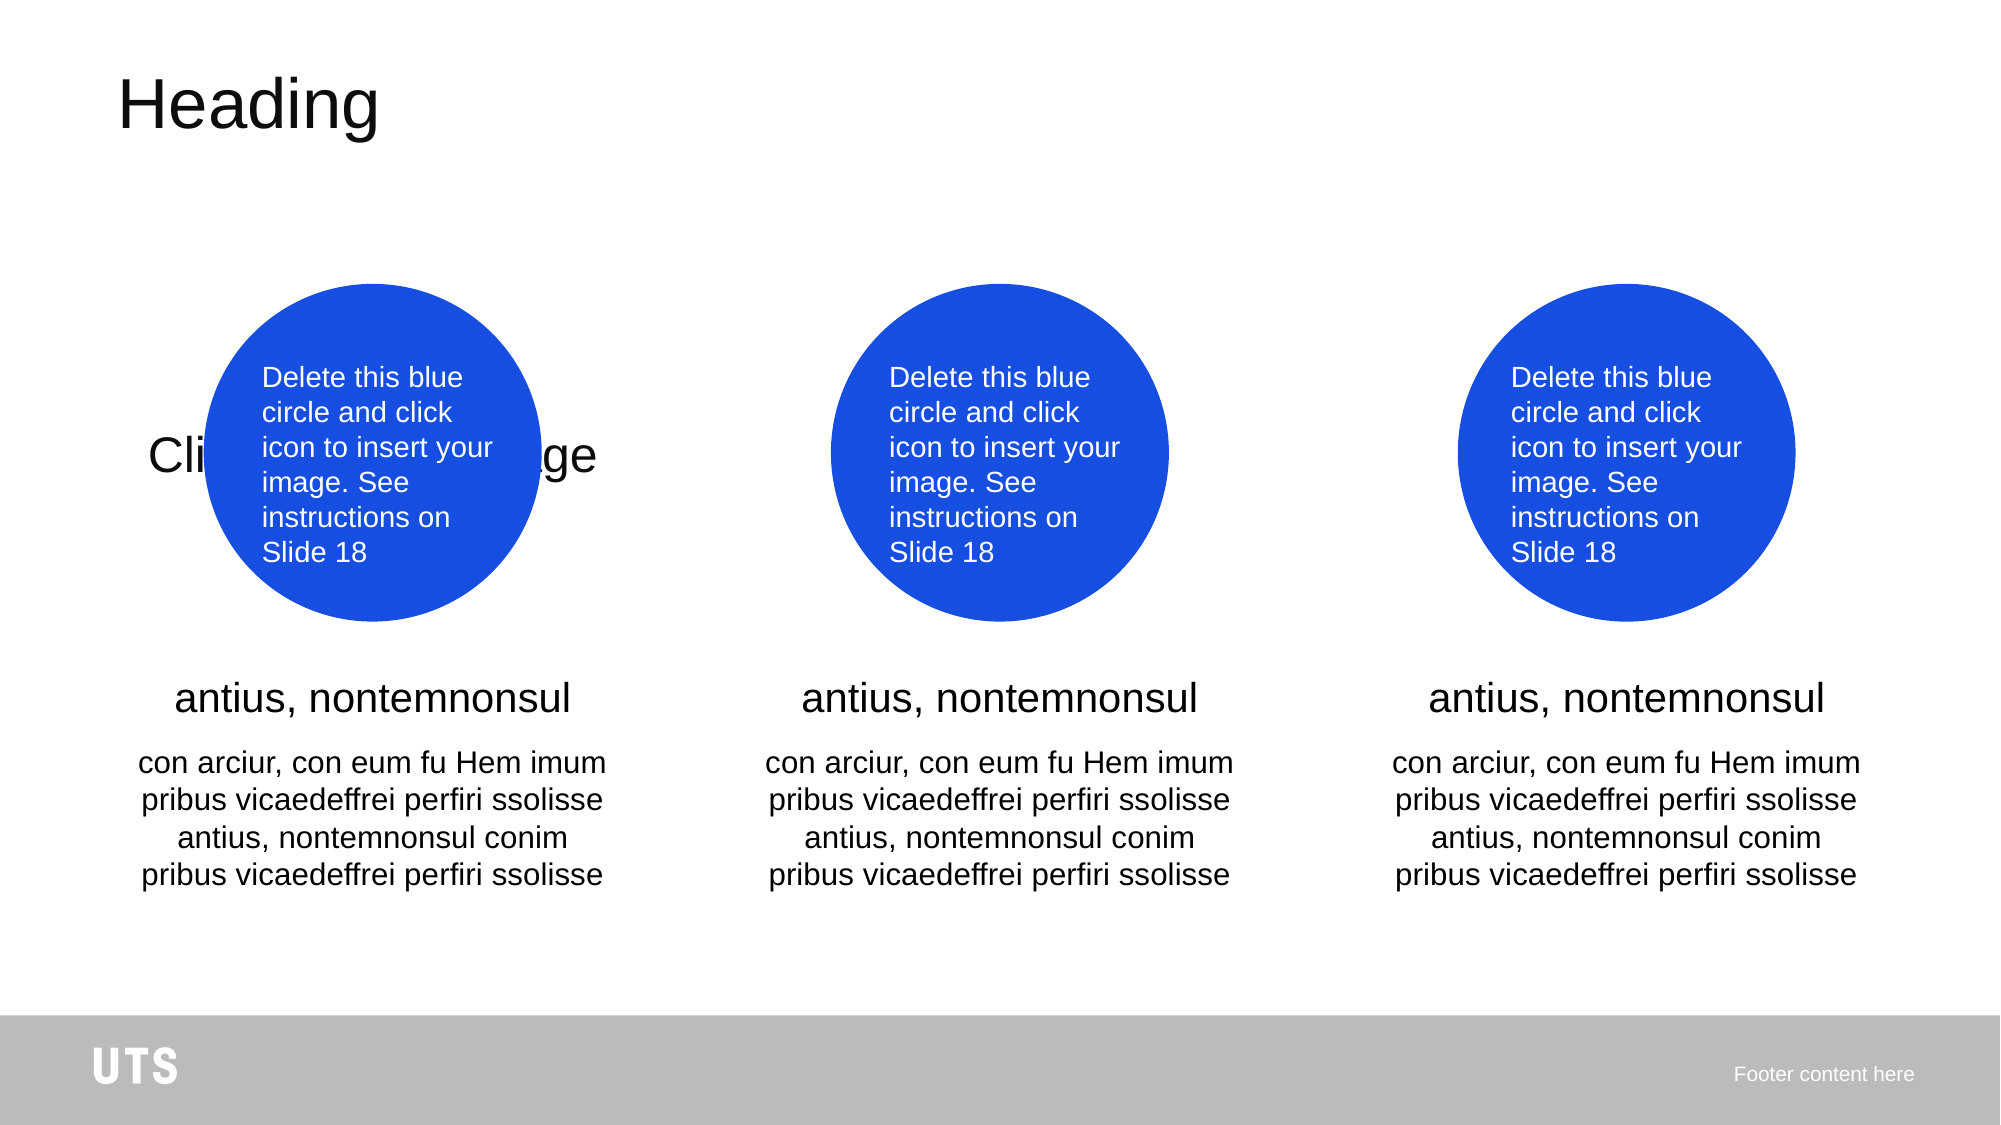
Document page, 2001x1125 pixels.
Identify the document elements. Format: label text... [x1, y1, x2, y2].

picture [830, 283, 1169, 622]
list antius, nontemnonsul con arciur, con eum fu Hem imum pribus vicaedeffrei perfiri ssolisse antius, nontemnonsul conim pribus vicaedeffrei perfiri ssolisse [63, 663, 683, 1016]
title Heading [102, 59, 1346, 191]
footer Footer content here [1053, 1043, 1930, 1104]
picture [1457, 283, 1796, 622]
picture [203, 283, 542, 622]
list antius, nontemnonsul con arciur, con eum fu Hem imum pribus vicaedeffrei perfiri ssolisse antius, nontemnonsul conim pribus vicaedeffrei perfiri ssolisse [1317, 663, 1936, 1016]
list antius, nontemnonsul con arciur, con eum fu Hem imum pribus vicaedeffrei perfiri ssolisse antius, nontemnonsul conim pribus vicaedeffrei perfiri ssolisse [690, 663, 1310, 1016]
picture [90, 1045, 177, 1086]
